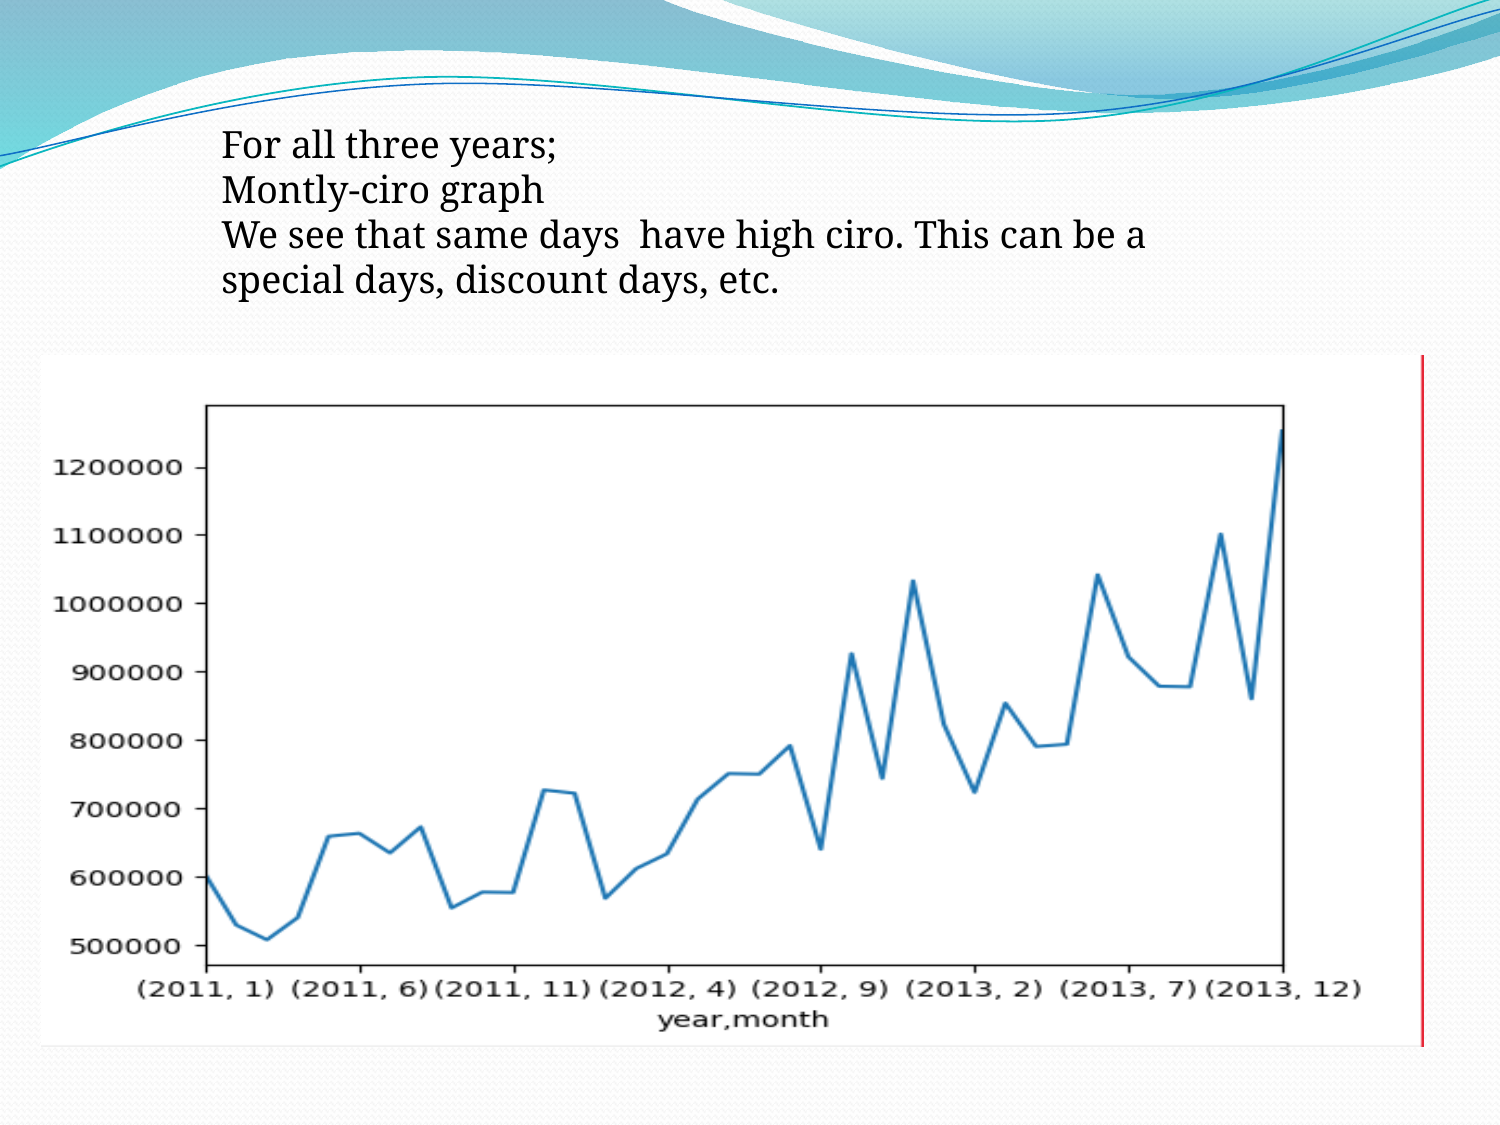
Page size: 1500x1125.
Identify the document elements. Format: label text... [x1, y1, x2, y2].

text_box For all three years; Montly-ciro graph We see that same days have high ciro. This can be a special days, discount days, etc. [206, 113, 1247, 309]
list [41, 355, 1424, 1048]
